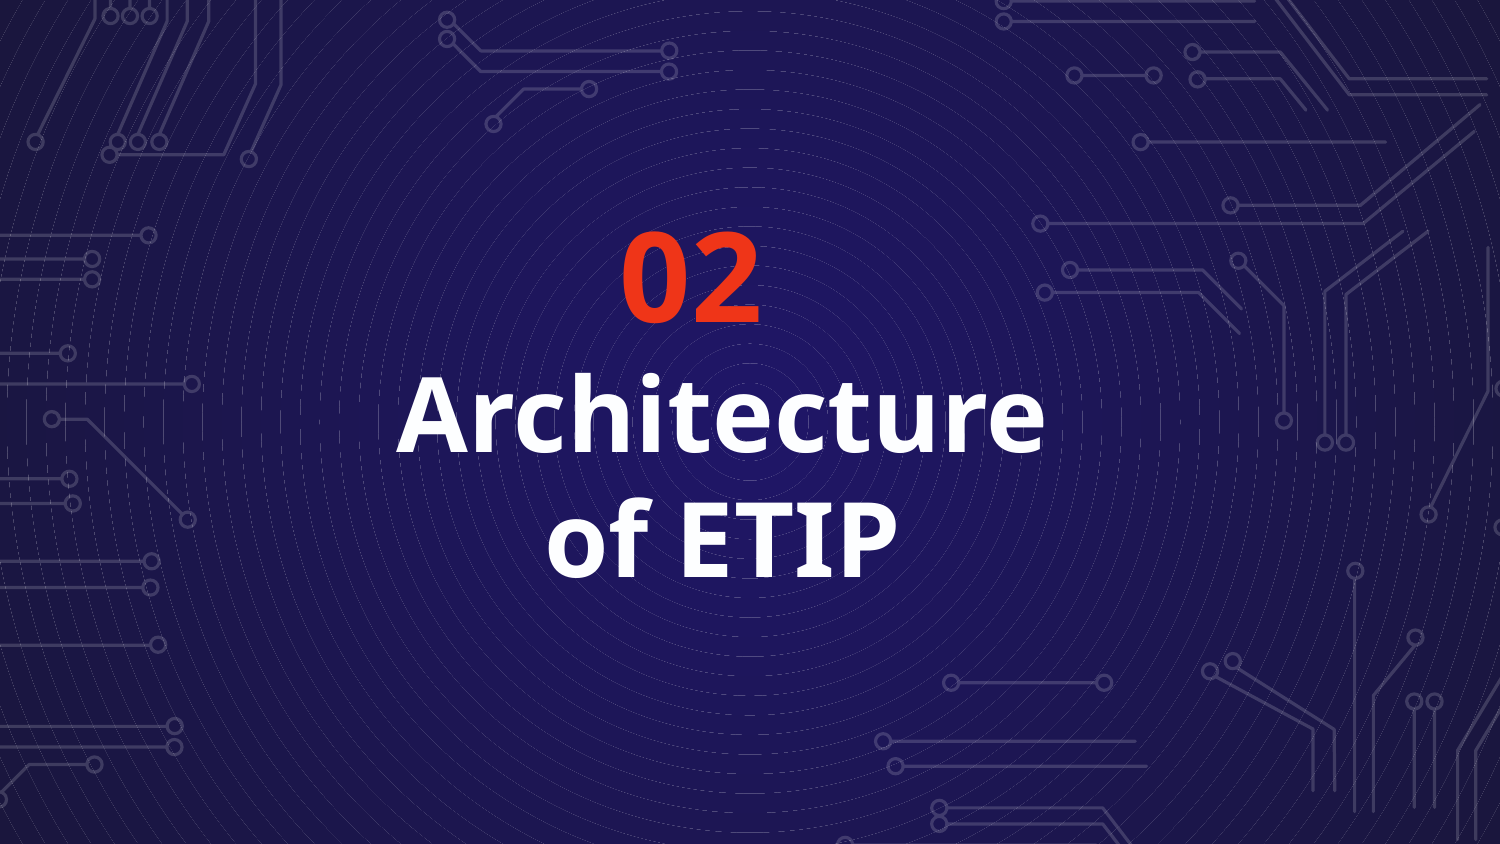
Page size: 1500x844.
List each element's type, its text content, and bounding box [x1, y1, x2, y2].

title 02 [575, 211, 808, 334]
title Architecture of ETIP [337, 333, 1108, 623]
